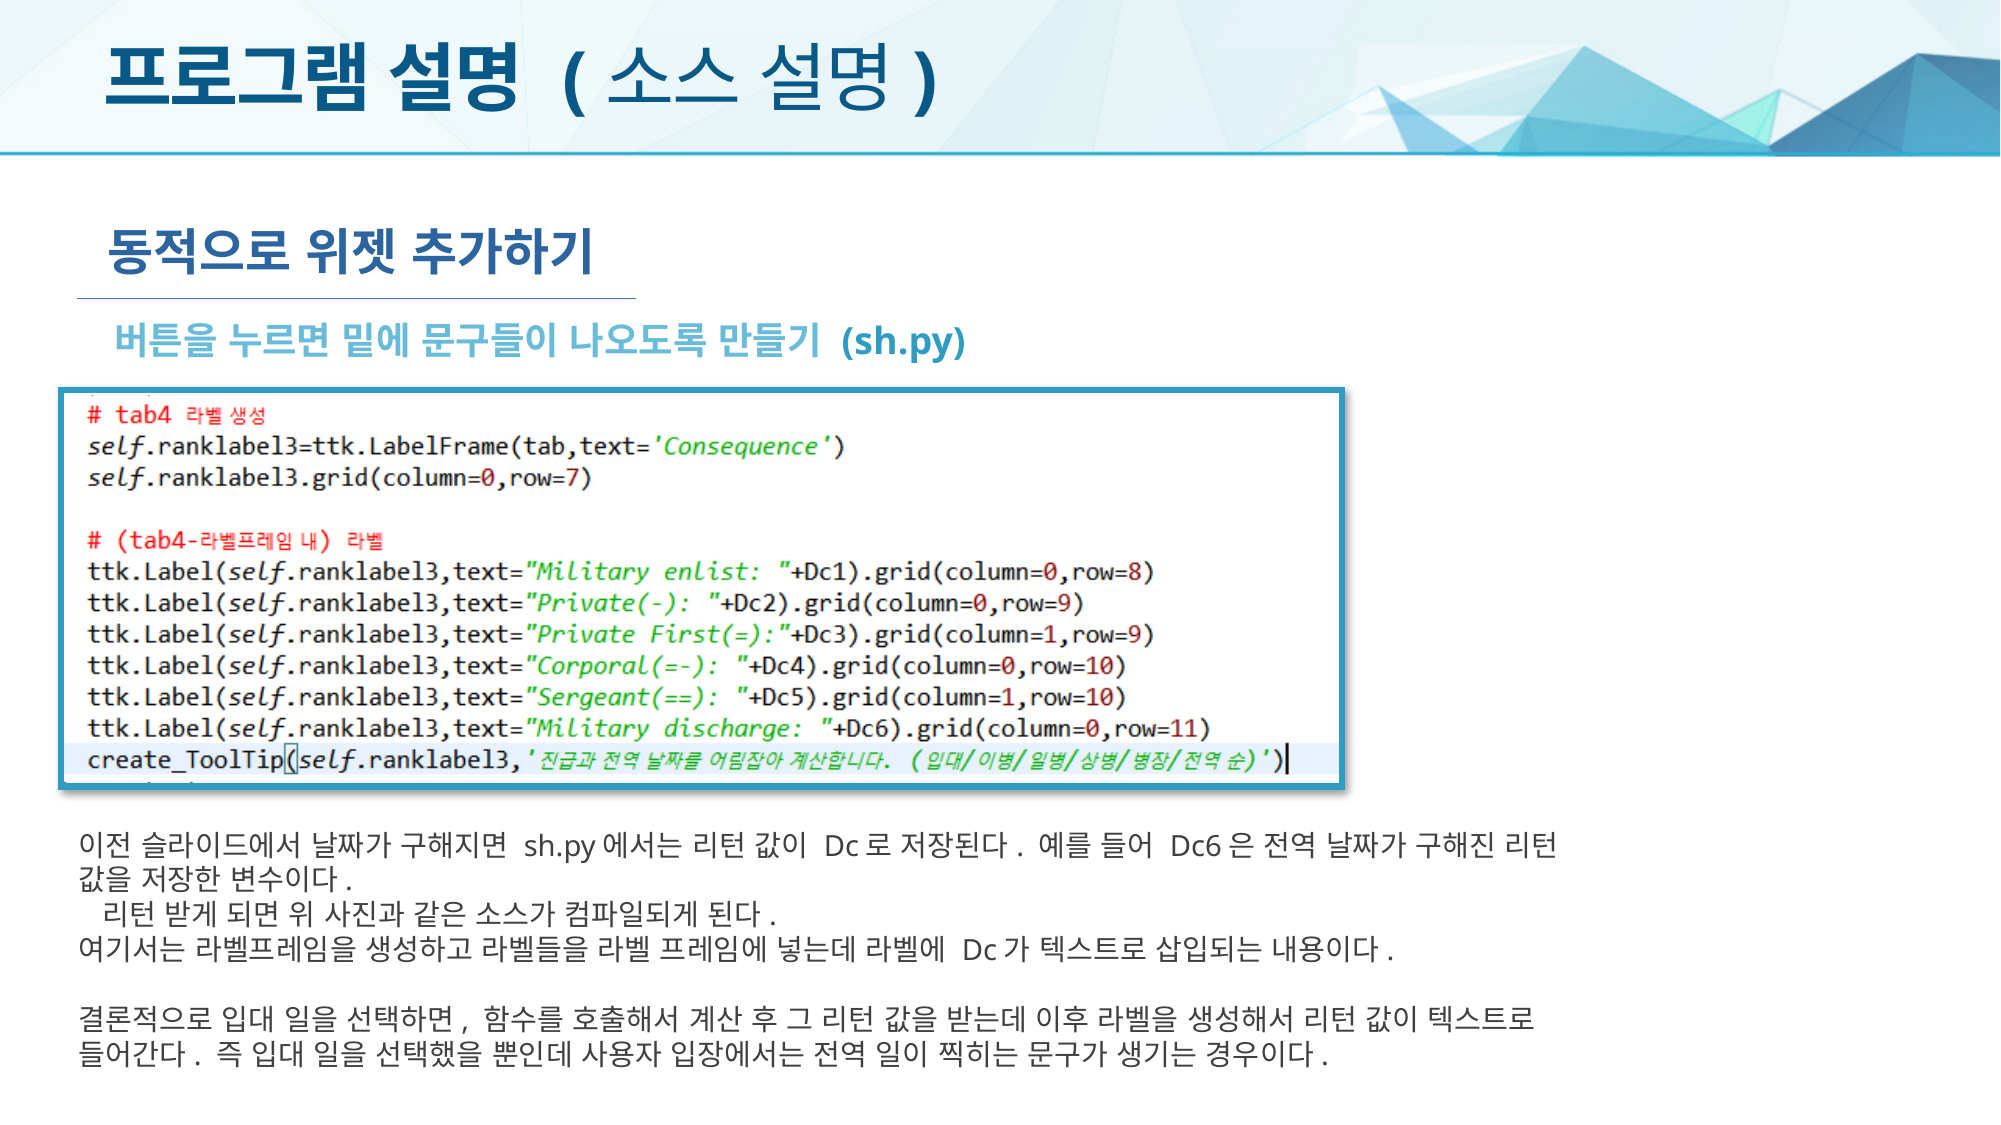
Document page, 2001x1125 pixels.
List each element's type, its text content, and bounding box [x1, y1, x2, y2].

title 프로그램 설명 (소스 설명) [88, 20, 1643, 143]
picture [0, 0, 2001, 1125]
text_box 이전 슬라이드에서 날짜가 구해지면 sh.py에서는 리턴 값이 Dc로 저장된다. 예를 들어 Dc6은 전역 날짜가 구해진 리턴 값을 저장한 변수이다. 리턴 받게 되면 위 사진과 같은 소스가 컴파일되게 된다. 여기서는 라벨프레임을 생성하고 라벨들을 라벨 프레임에 넣는데 라벨에 Dc가 텍스트로 삽입되는 내용이다. 결론적으로 입대 일을 선택하면, 함수를 호출해서 계산 후 그 리턴 값을 받는데 이후 라벨을 생성해서 리턴 값이 텍스트로 들어간다. 즉 입대 일을 선택했을 뿐인데 사용자 입장에서는 전역 일이 찍히는 문구가 생기는 경우이다. [64, 819, 1591, 1079]
text_box 동적으로 위젯 추가하기 [92, 212, 625, 288]
text_box 버튼을 누르면 밑에 문구들이 나오도록 만들기 (sh.py) [99, 309, 981, 369]
